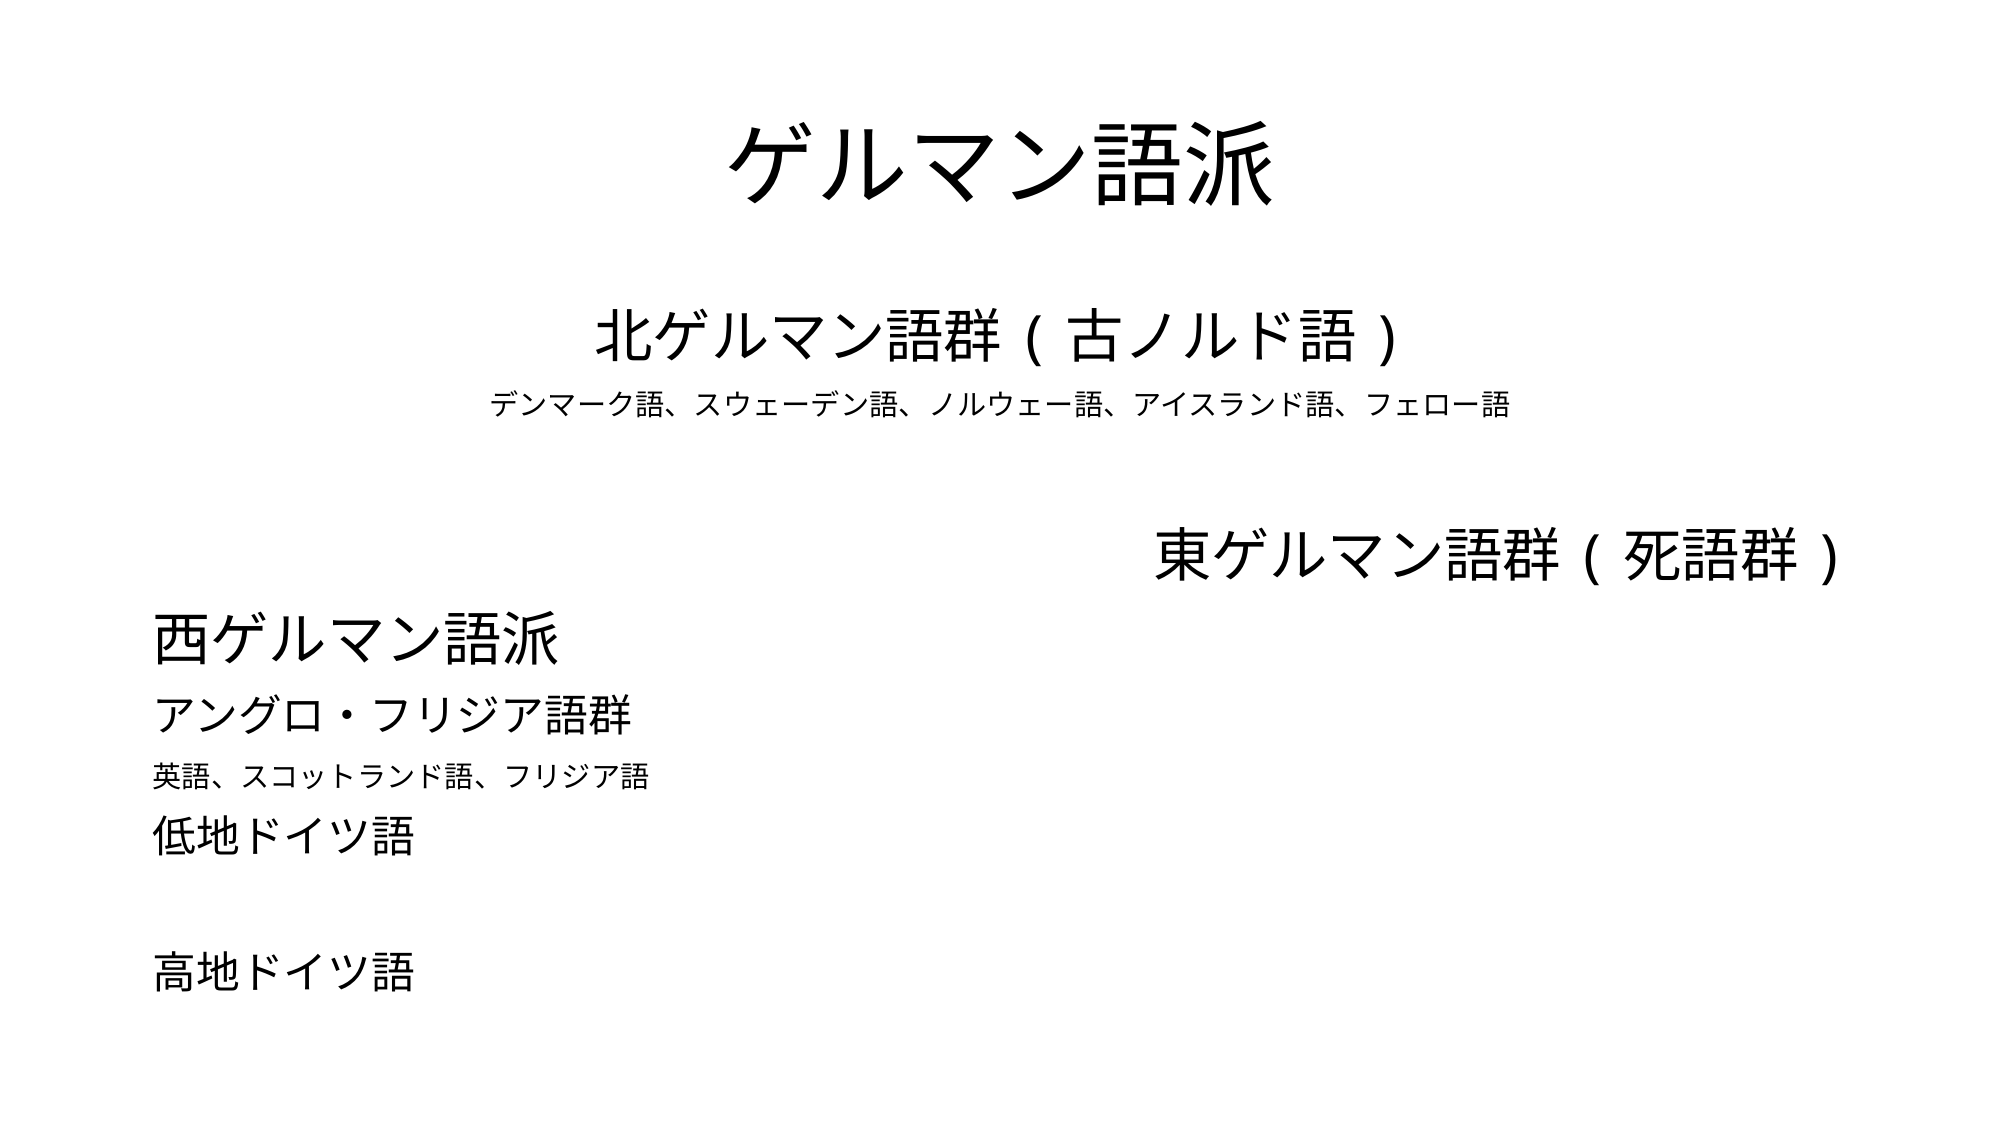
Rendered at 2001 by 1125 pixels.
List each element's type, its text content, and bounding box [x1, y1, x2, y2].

list 北ゲルマン語群(古ノルド語) デンマーク語、スウェーデン語、ノルウェー語、アイスランド語、フェロー語 東ゲルマン語群(死語群) 西ゲルマン語派 アングロ・フリジア語群 英語、スコットランド語、フリジア語 低地ドイツ語 高地ドイツ語 [137, 299, 1863, 1014]
title ゲルマン語派 [137, 59, 1863, 278]
